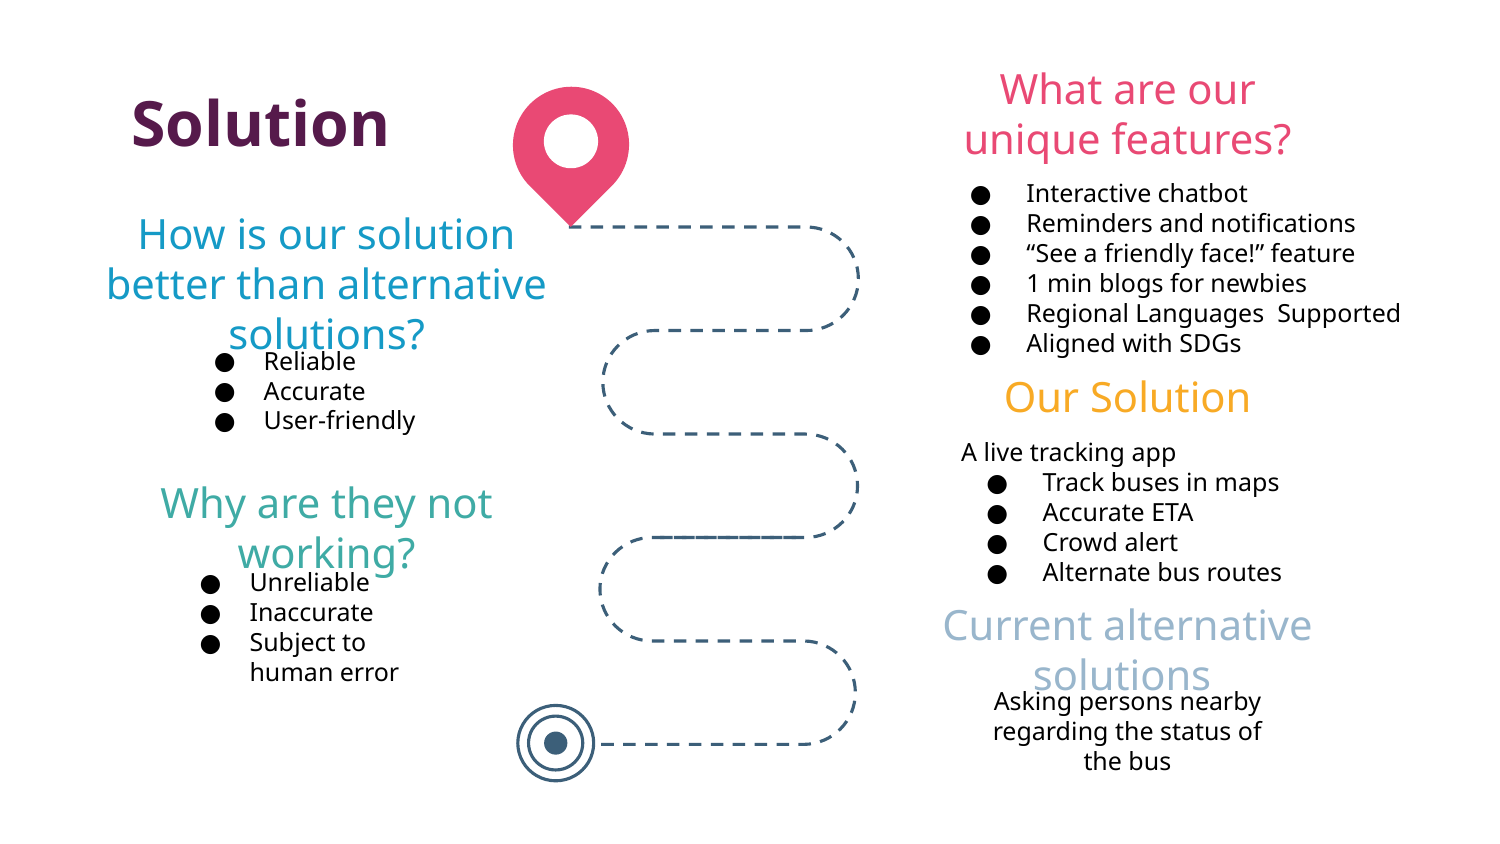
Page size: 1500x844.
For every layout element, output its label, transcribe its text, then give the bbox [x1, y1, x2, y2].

text_box Solution [14, 68, 483, 174]
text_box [488, 62, 859, 781]
text_box Interactive chatbot Reminders and notifications “See a friendly face!” feature 1 min blogs for newbies Regional Languages Supported Aligned with SDGs [930, 238, 1453, 297]
text_box Reliable Accurate User-friendly [173, 362, 480, 448]
text_box How is our solution better than alternative solutions? [65, 257, 483, 309]
text_box Unreliable Inaccurate Subject to human error [159, 584, 466, 670]
text_box Asking persons nearby regarding the status of the bus [974, 687, 1281, 773]
text_box Why are they not working? [65, 501, 483, 553]
text_box What are our unique features? [920, 86, 1336, 139]
text_box A live tracking app Track buses in maps Accurate ETA Crowd alert Alternate bus routes [946, 484, 1390, 570]
text_box Current alternative solutions [881, 631, 1374, 667]
text_box Our Solution [974, 370, 1281, 422]
